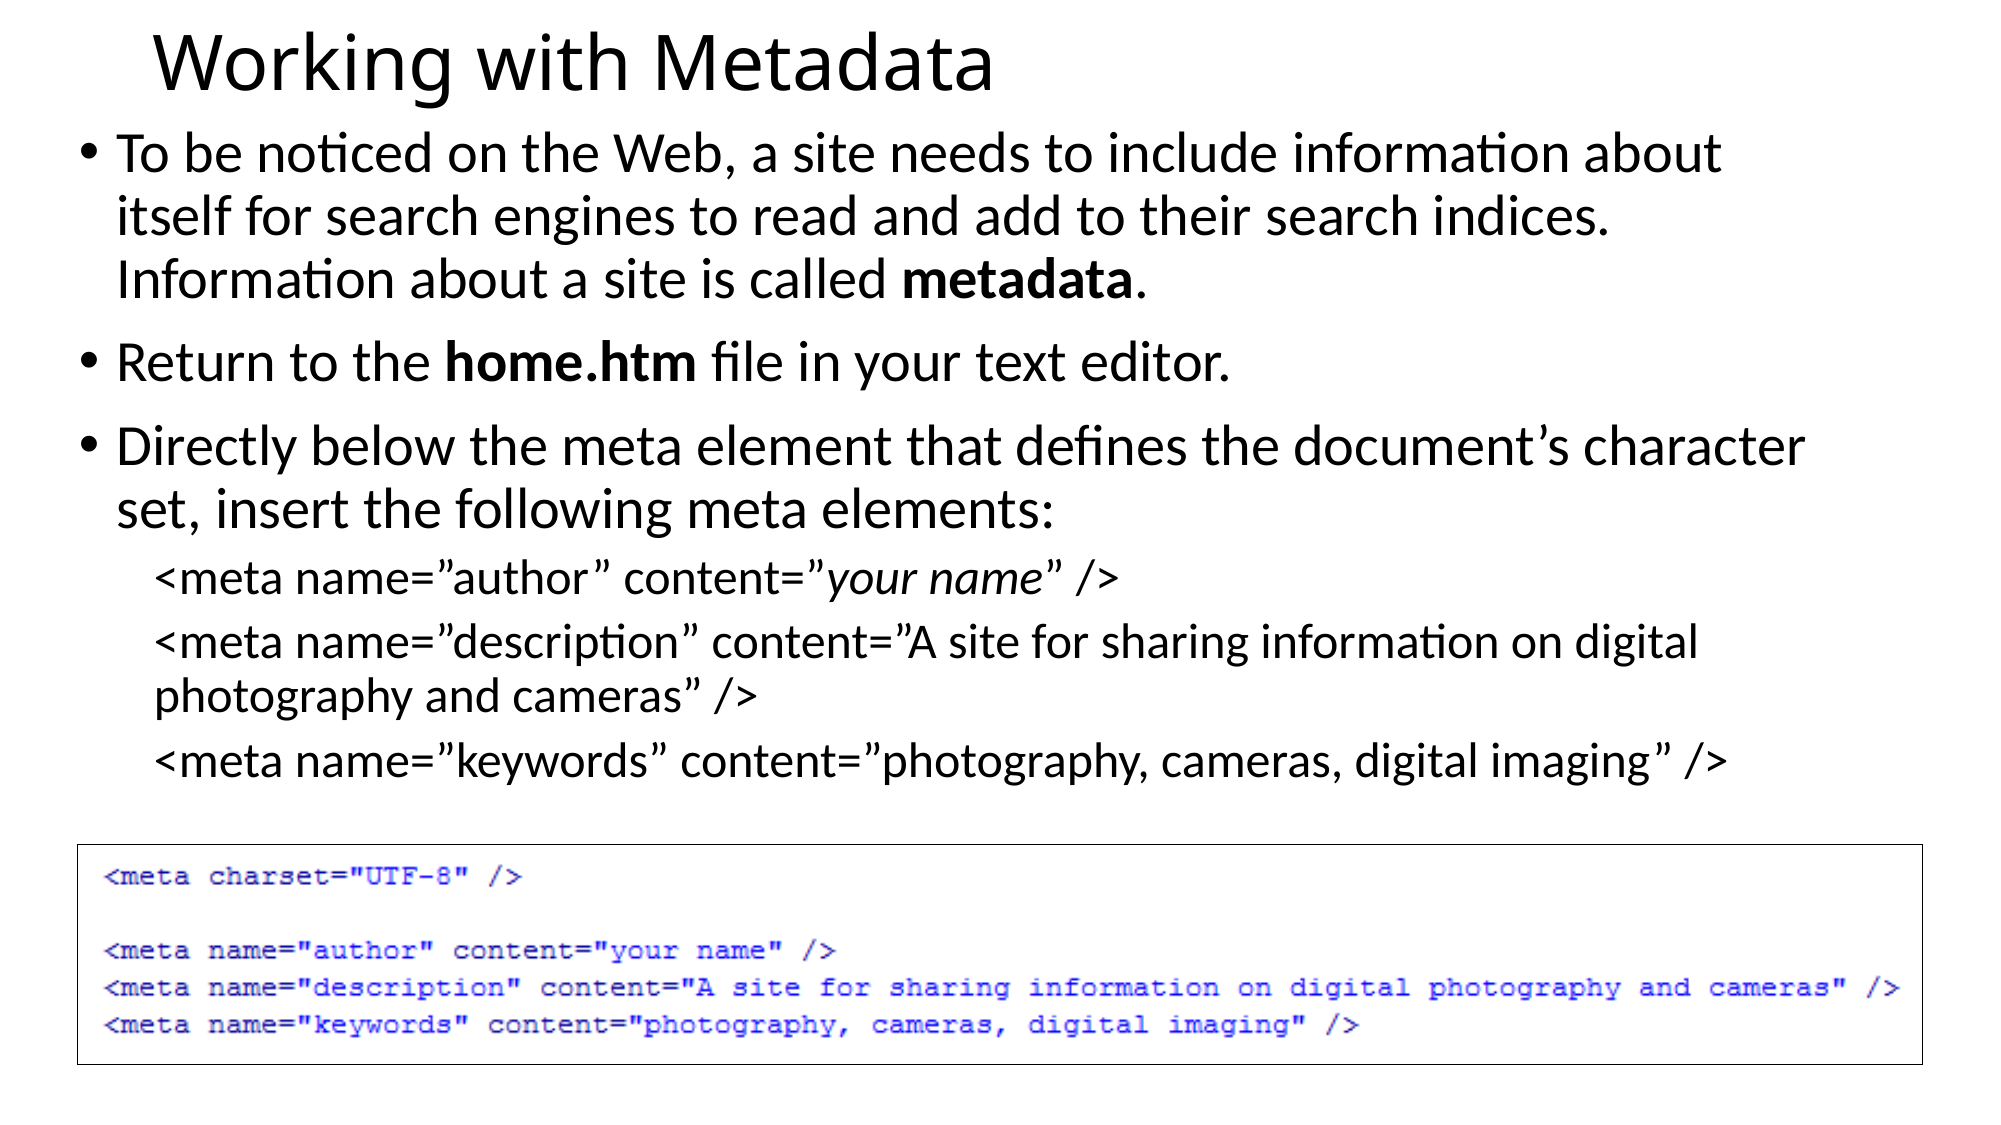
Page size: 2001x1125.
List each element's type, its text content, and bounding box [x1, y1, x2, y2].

title Working with Metadata [137, 15, 1863, 114]
list To be noticed on the Web, a site needs to include information about itself for search engines to read and add to their search indices. Information about a site is called metadata. Return to the home.htm file in your text editor. Directly below the meta element that defines the document’s character set, insert the following meta elements: <meta name=”author” content=”your name” /> <meta name=”description” content=”A site for sharing information on digital photography and cameras” /> <meta name=”keywords” content=”photography, cameras, digital imaging” /> [63, 114, 1863, 1014]
picture [77, 844, 1923, 1065]
